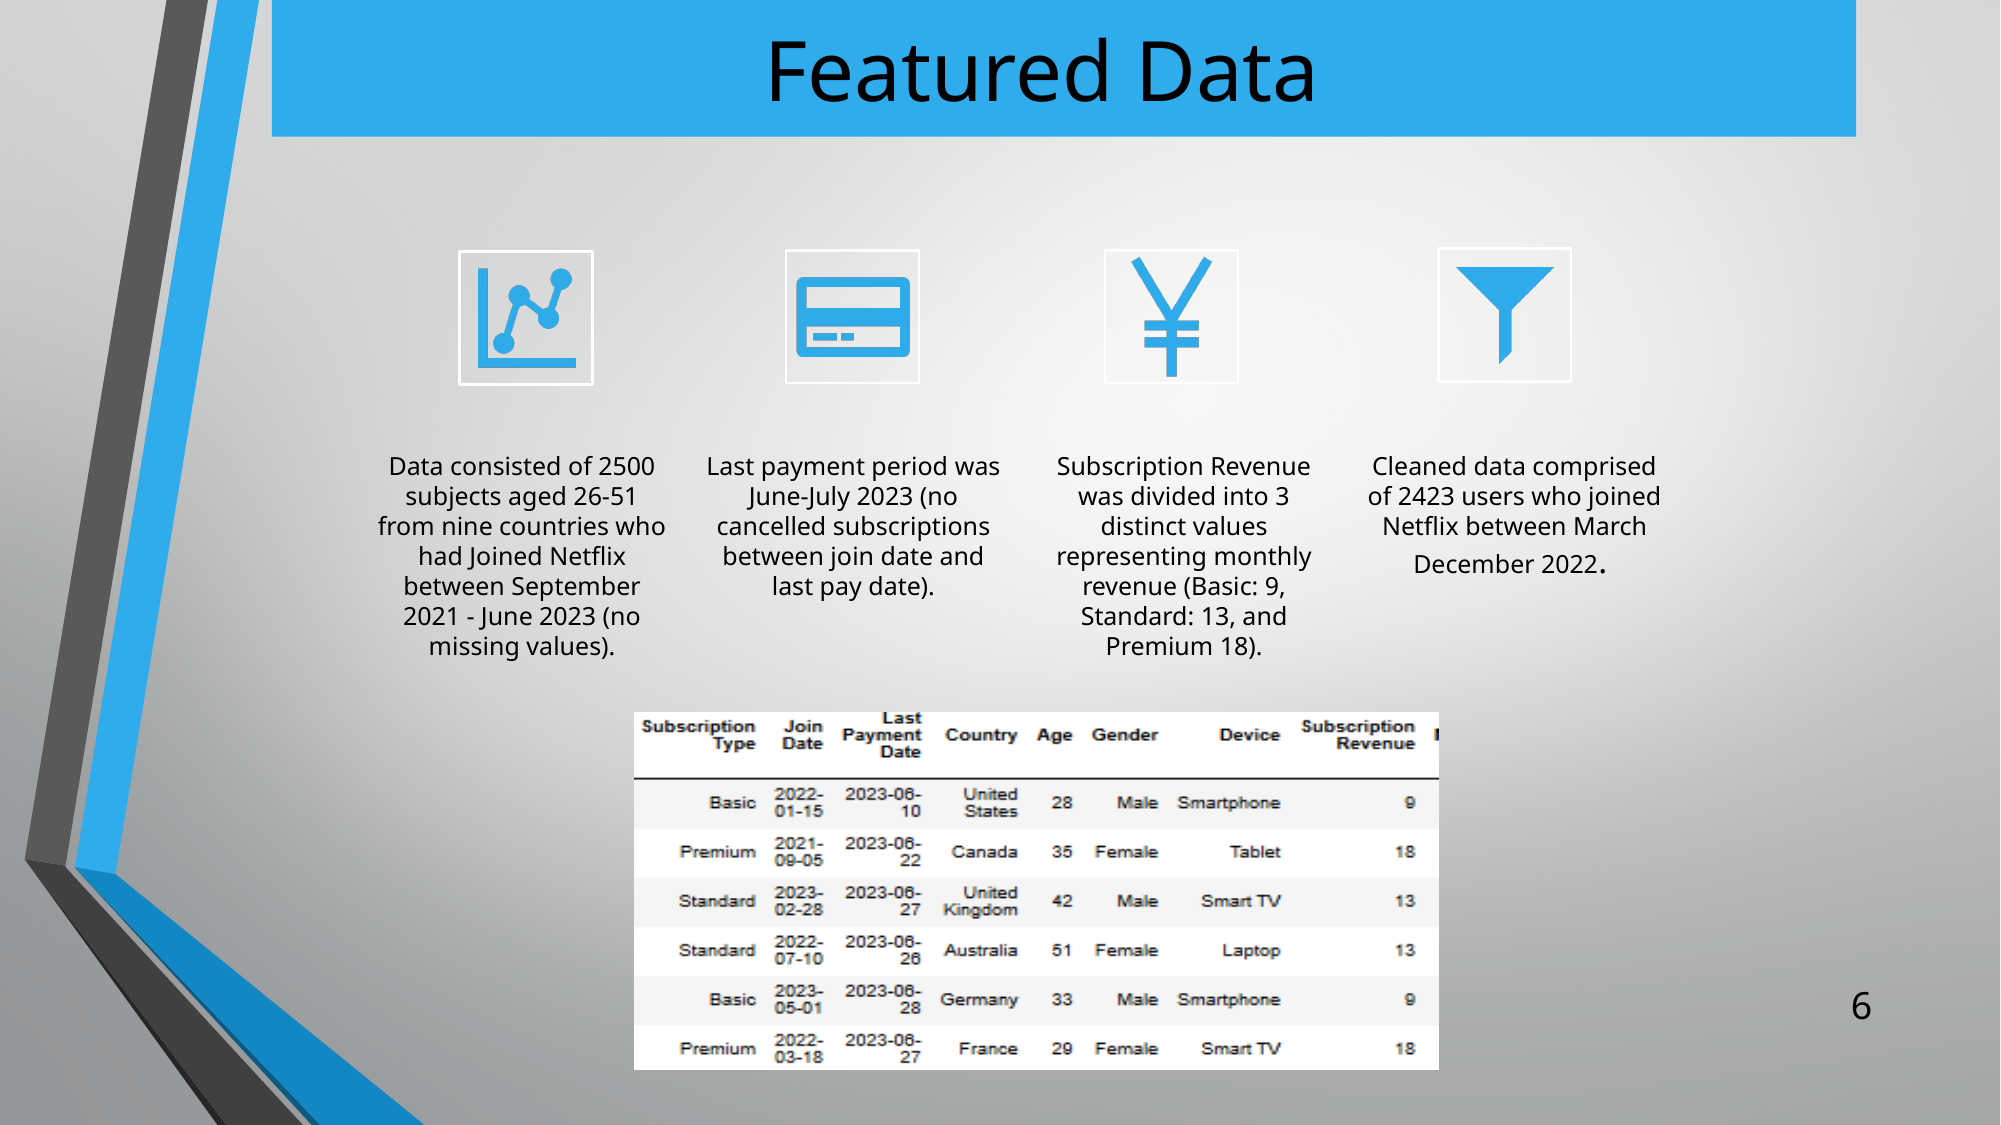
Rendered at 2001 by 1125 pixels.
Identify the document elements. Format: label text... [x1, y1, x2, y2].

text_box [785, 249, 920, 384]
text_box [1104, 249, 1239, 384]
slide_number 6 [1796, 974, 1888, 1035]
title Featured Data [271, 0, 1857, 137]
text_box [370, 450, 671, 707]
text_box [1366, 450, 1663, 708]
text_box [936, 450, 1333, 990]
text_box [1437, 247, 1572, 383]
picture [634, 711, 1439, 1070]
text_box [705, 450, 936, 658]
text_box [458, 250, 594, 386]
